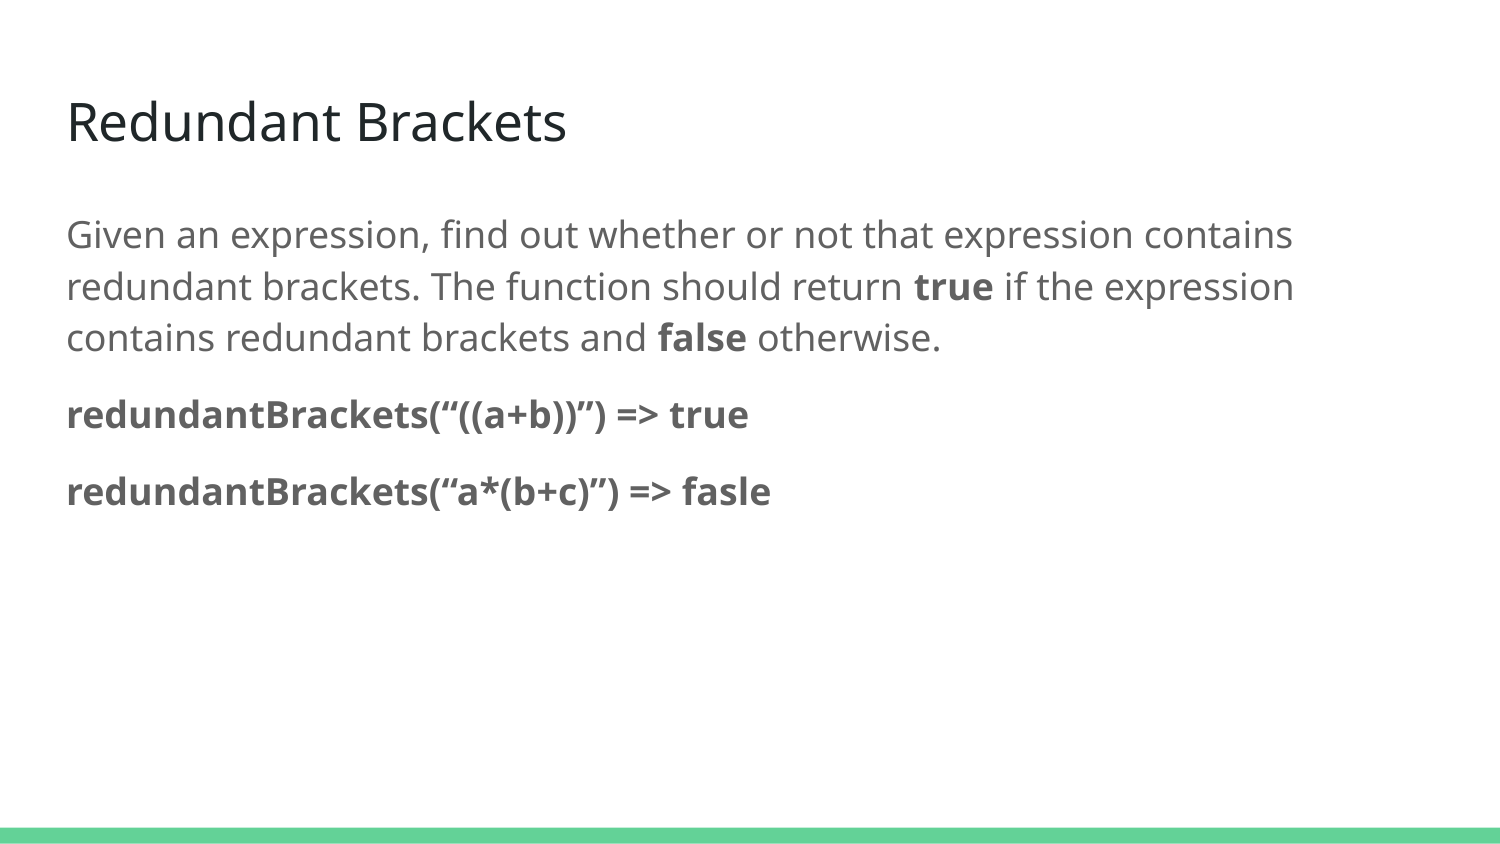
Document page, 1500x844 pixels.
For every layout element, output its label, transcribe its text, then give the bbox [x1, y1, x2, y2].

list Given an expression, find out whether or not that expression contains redundant brackets. The function should return true if the expression contains redundant brackets and false otherwise. redundantBrackets(“((a+b))”) => true redundantBrackets(“a*(b+c)”) => fasle [51, 189, 1449, 750]
title Redundant Brackets [51, 72, 1449, 167]
